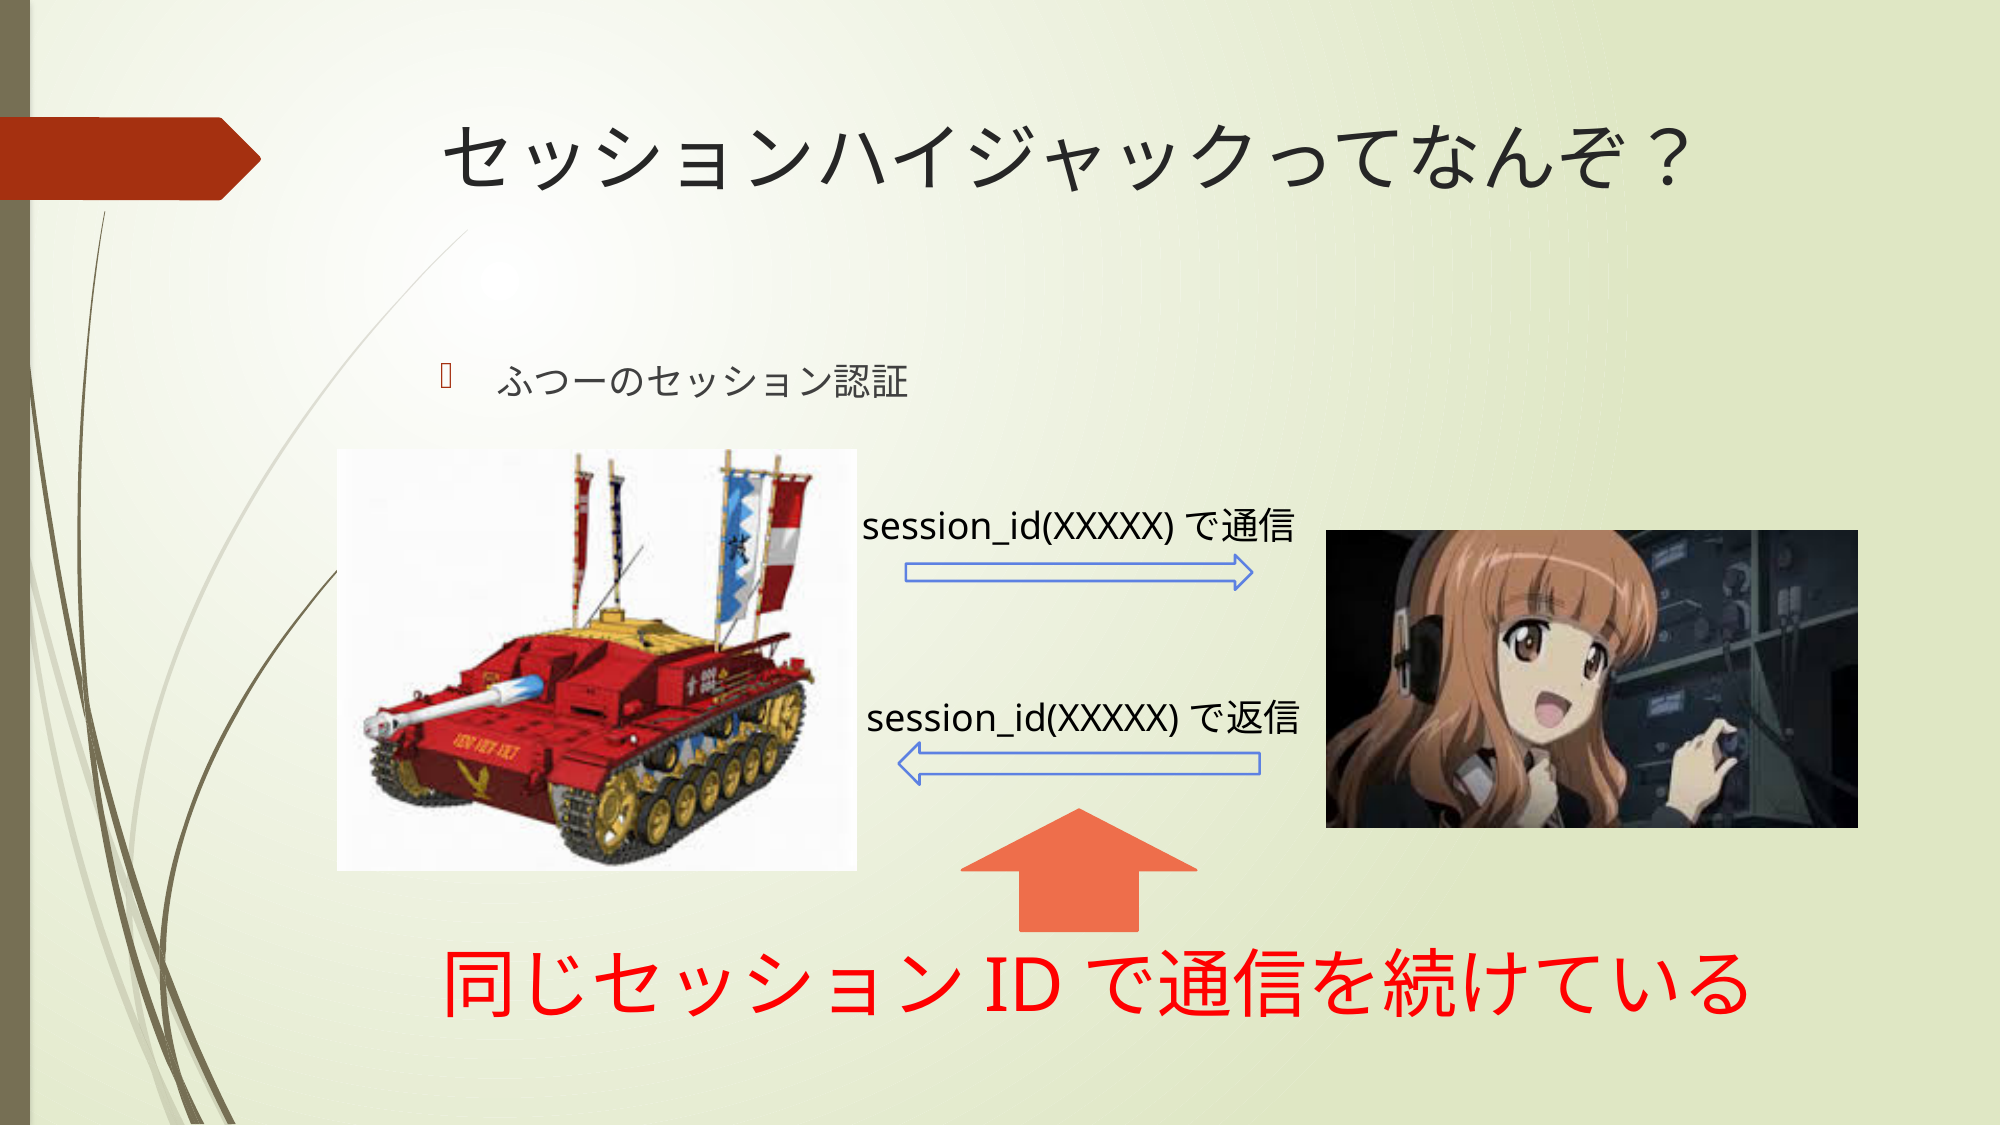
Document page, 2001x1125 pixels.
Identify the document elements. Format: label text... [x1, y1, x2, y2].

text_box session_id(XXXXX)で通信 [862, 494, 1312, 554]
title セッションハイジャックってなんぞ？ [425, 102, 1888, 313]
picture [1326, 530, 1858, 828]
text_box [897, 747, 1261, 786]
text_box [960, 808, 1198, 933]
text_box 同じセッションIDで通信を続けている [426, 929, 1773, 1035]
picture [337, 449, 857, 871]
list ふつーのセッション認証 [424, 350, 1888, 970]
text_box session_id(XXXXX)で返信 [862, 686, 1316, 747]
text_box [904, 554, 1254, 591]
